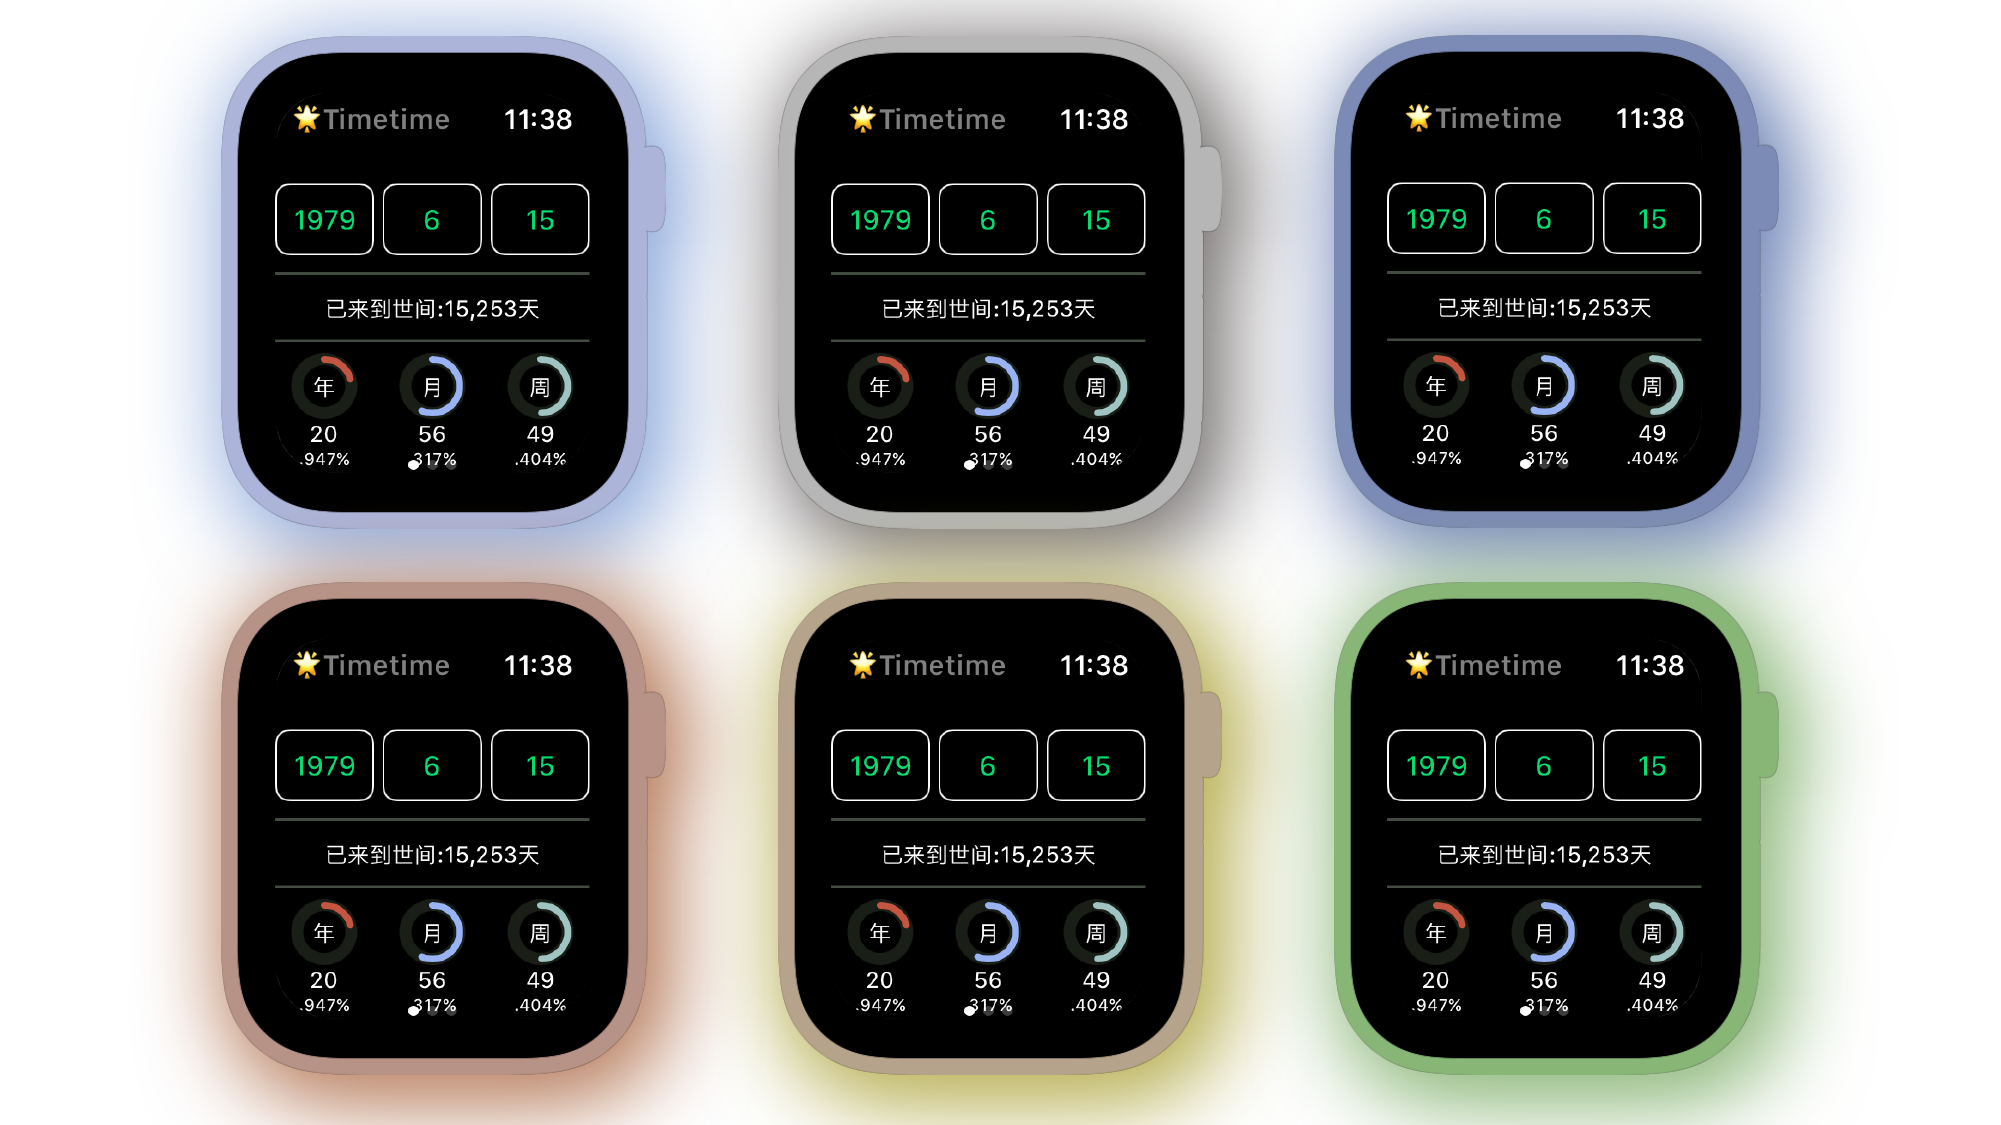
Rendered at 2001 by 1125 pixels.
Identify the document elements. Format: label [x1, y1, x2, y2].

text_box [778, 36, 1222, 529]
text_box [1334, 582, 1779, 1075]
text_box [221, 582, 666, 1075]
text_box [1334, 35, 1779, 528]
text_box [221, 36, 666, 529]
text_box [778, 582, 1222, 1075]
